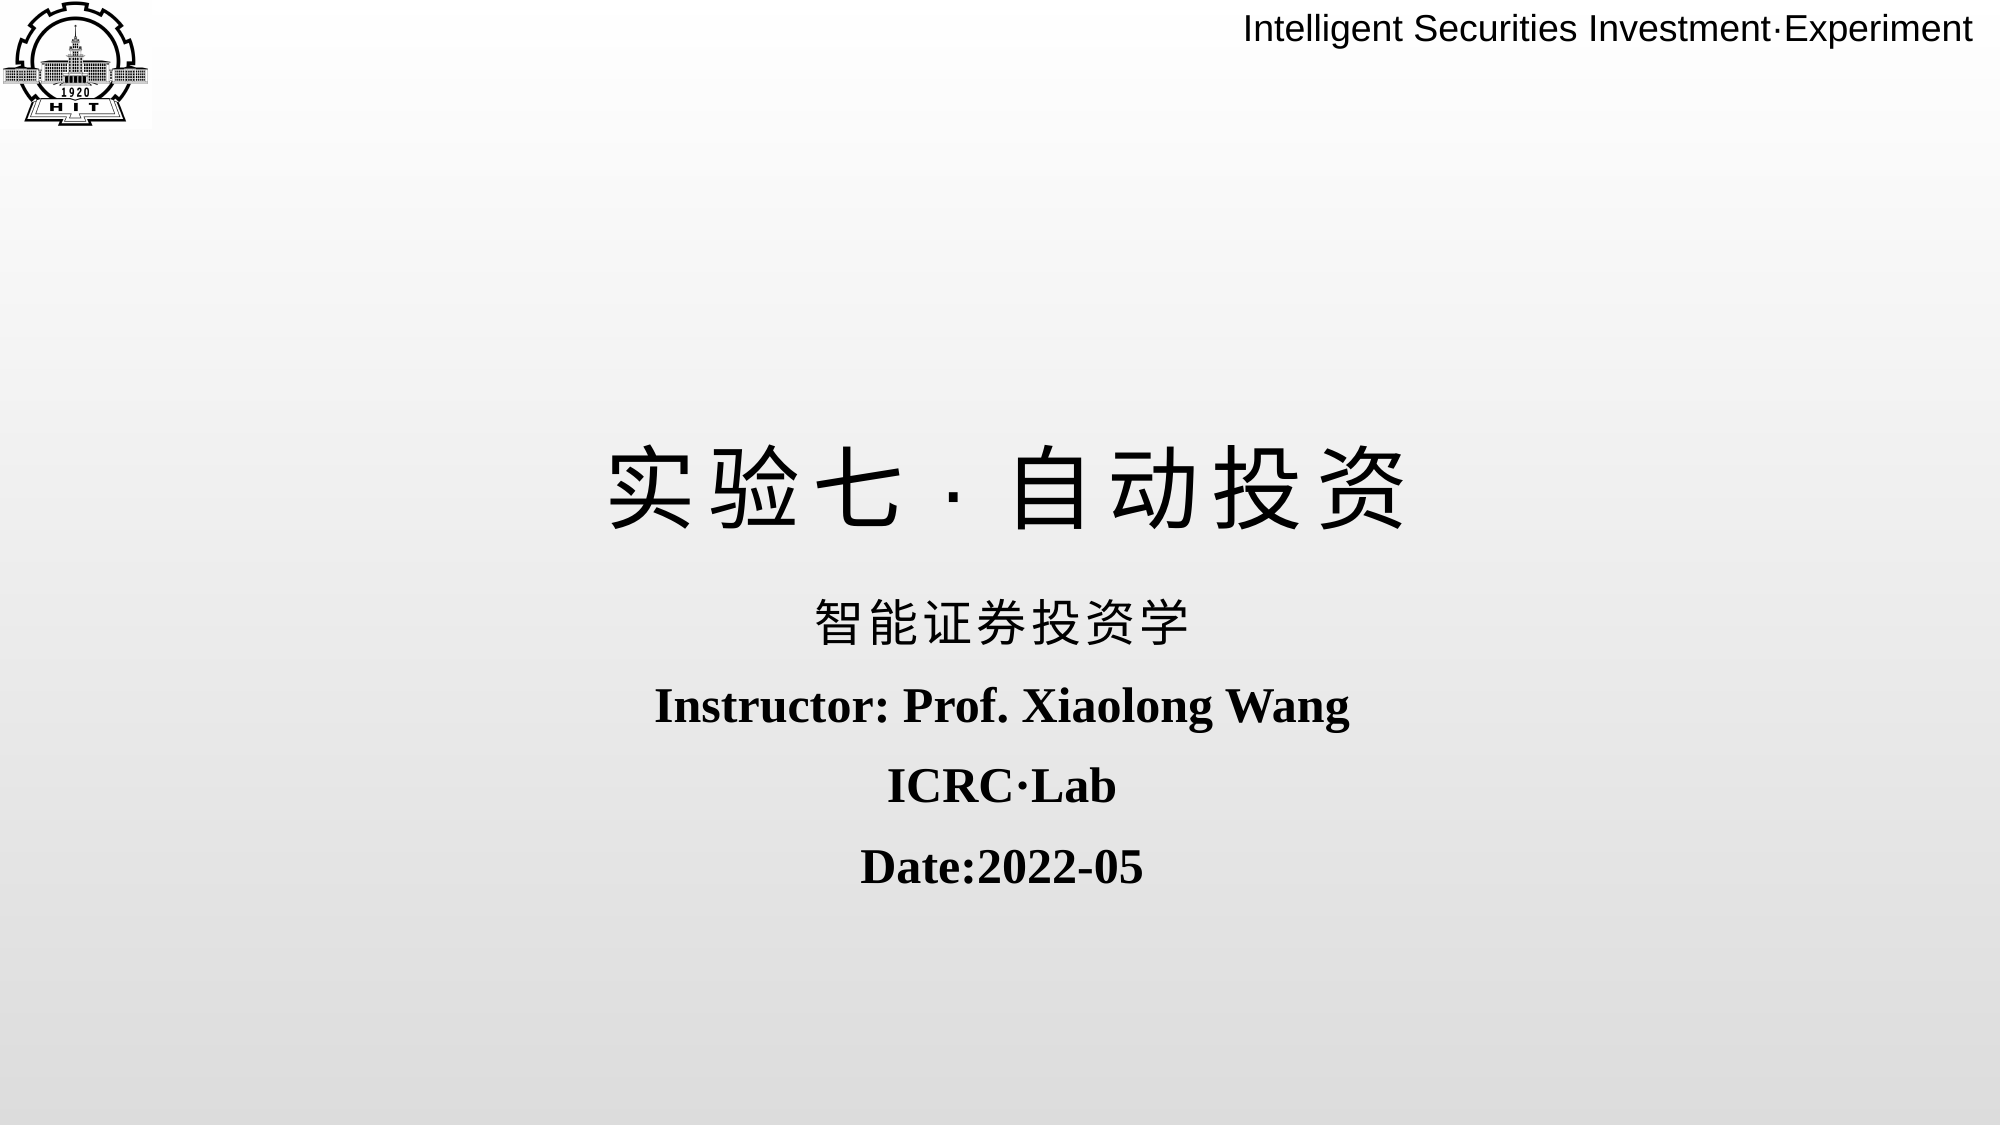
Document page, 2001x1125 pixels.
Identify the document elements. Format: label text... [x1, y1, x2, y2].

text_box Intelligent Securities Investment·Experiment [1228, 0, 1999, 57]
picture [0, 0, 152, 129]
title 实验七·自动投资 [109, 424, 1891, 573]
subtitle 智能证券投资学 Instructor: Prof. Xiaolong Wang ICRC·Lab Date:2022-05 [109, 585, 1891, 741]
